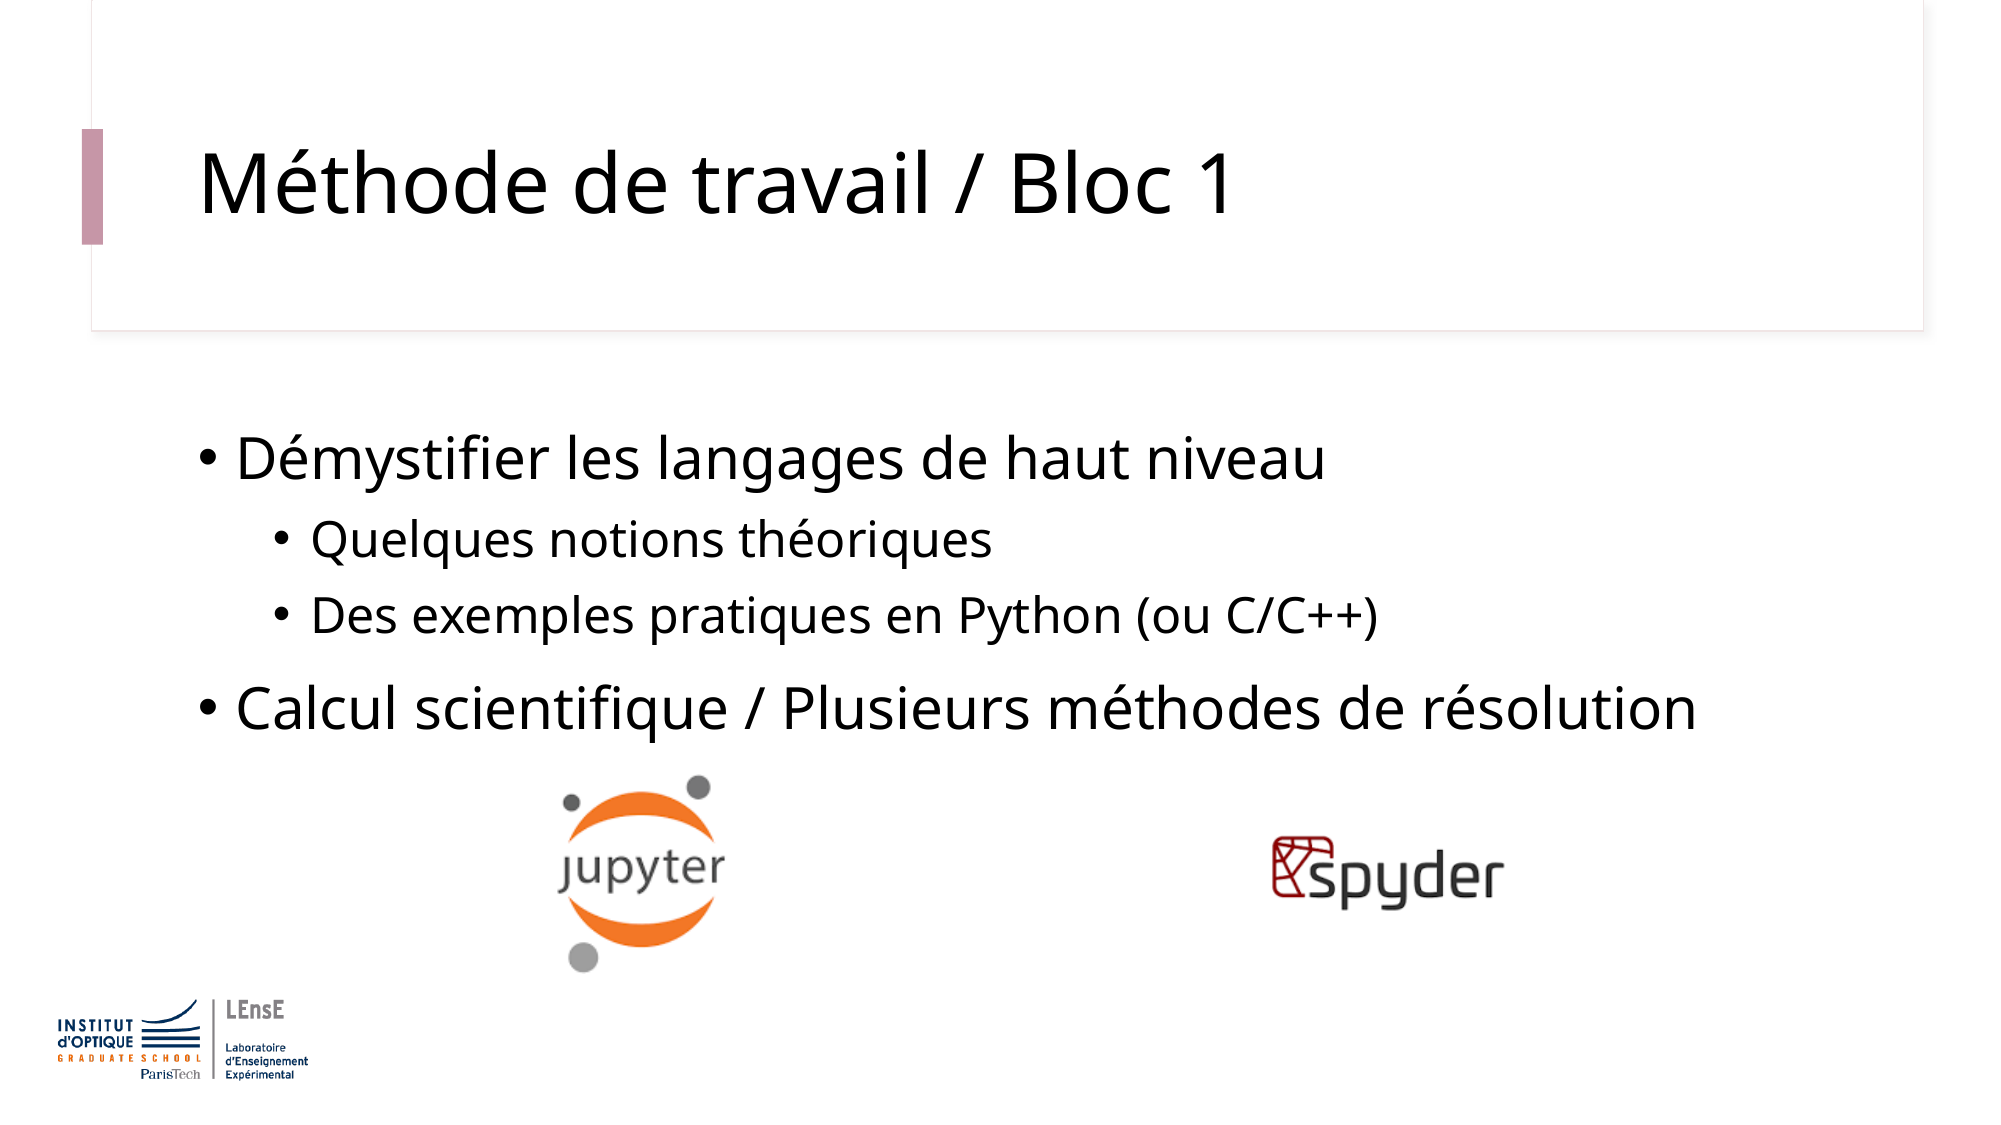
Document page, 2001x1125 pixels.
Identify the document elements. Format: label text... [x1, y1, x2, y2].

picture [555, 773, 728, 974]
picture [33, 973, 333, 1097]
title Méthode de travail / Bloc 1 [183, 90, 1851, 284]
picture [1231, 794, 1546, 952]
list Démystifier les langages de haut niveau Quelques notions théoriques Des exemples pratiques en Python (ou C/C++) Calcul scientifique / Plusieurs méthodes de résolution [183, 406, 1851, 1013]
